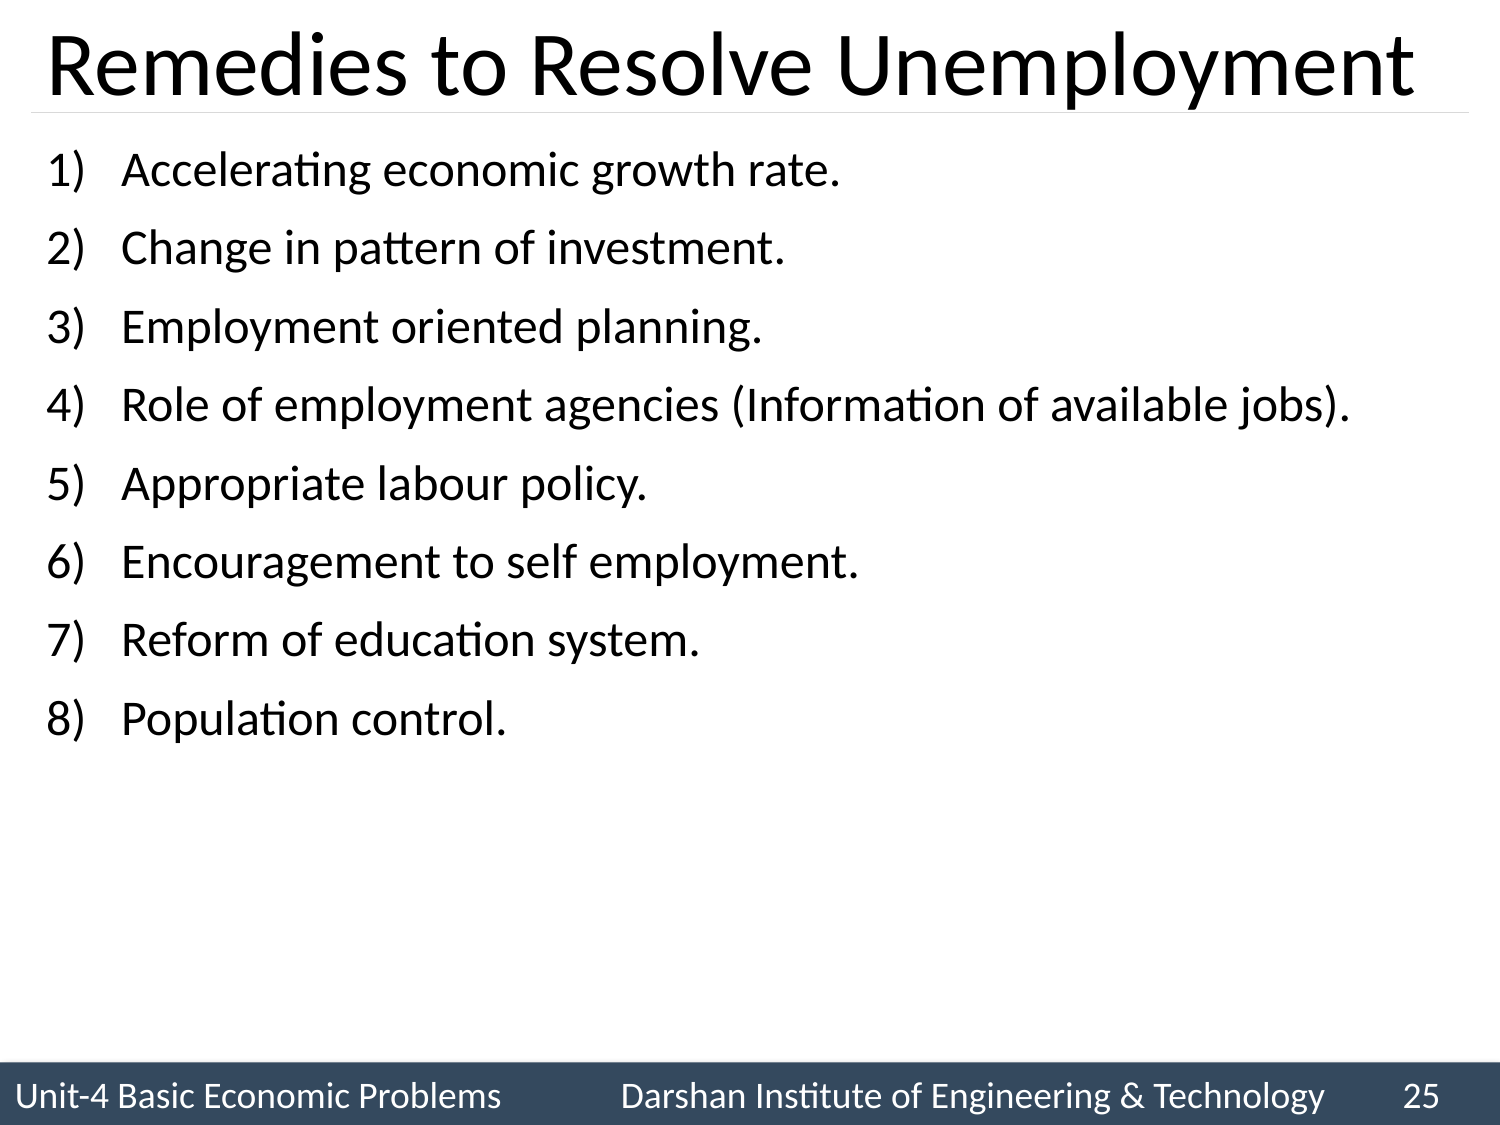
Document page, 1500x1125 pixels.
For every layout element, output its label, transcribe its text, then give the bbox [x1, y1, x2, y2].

list Accelerating economic growth rate. Change in pattern of investment. Employment oriented planning. Role of employment agencies (Information of available jobs). Appropriate labour policy. Encouragement to self employment. Reform of education system. Population control. [31, 120, 1469, 1046]
title Remedies to Resolve Unemployment [31, 0, 1469, 120]
